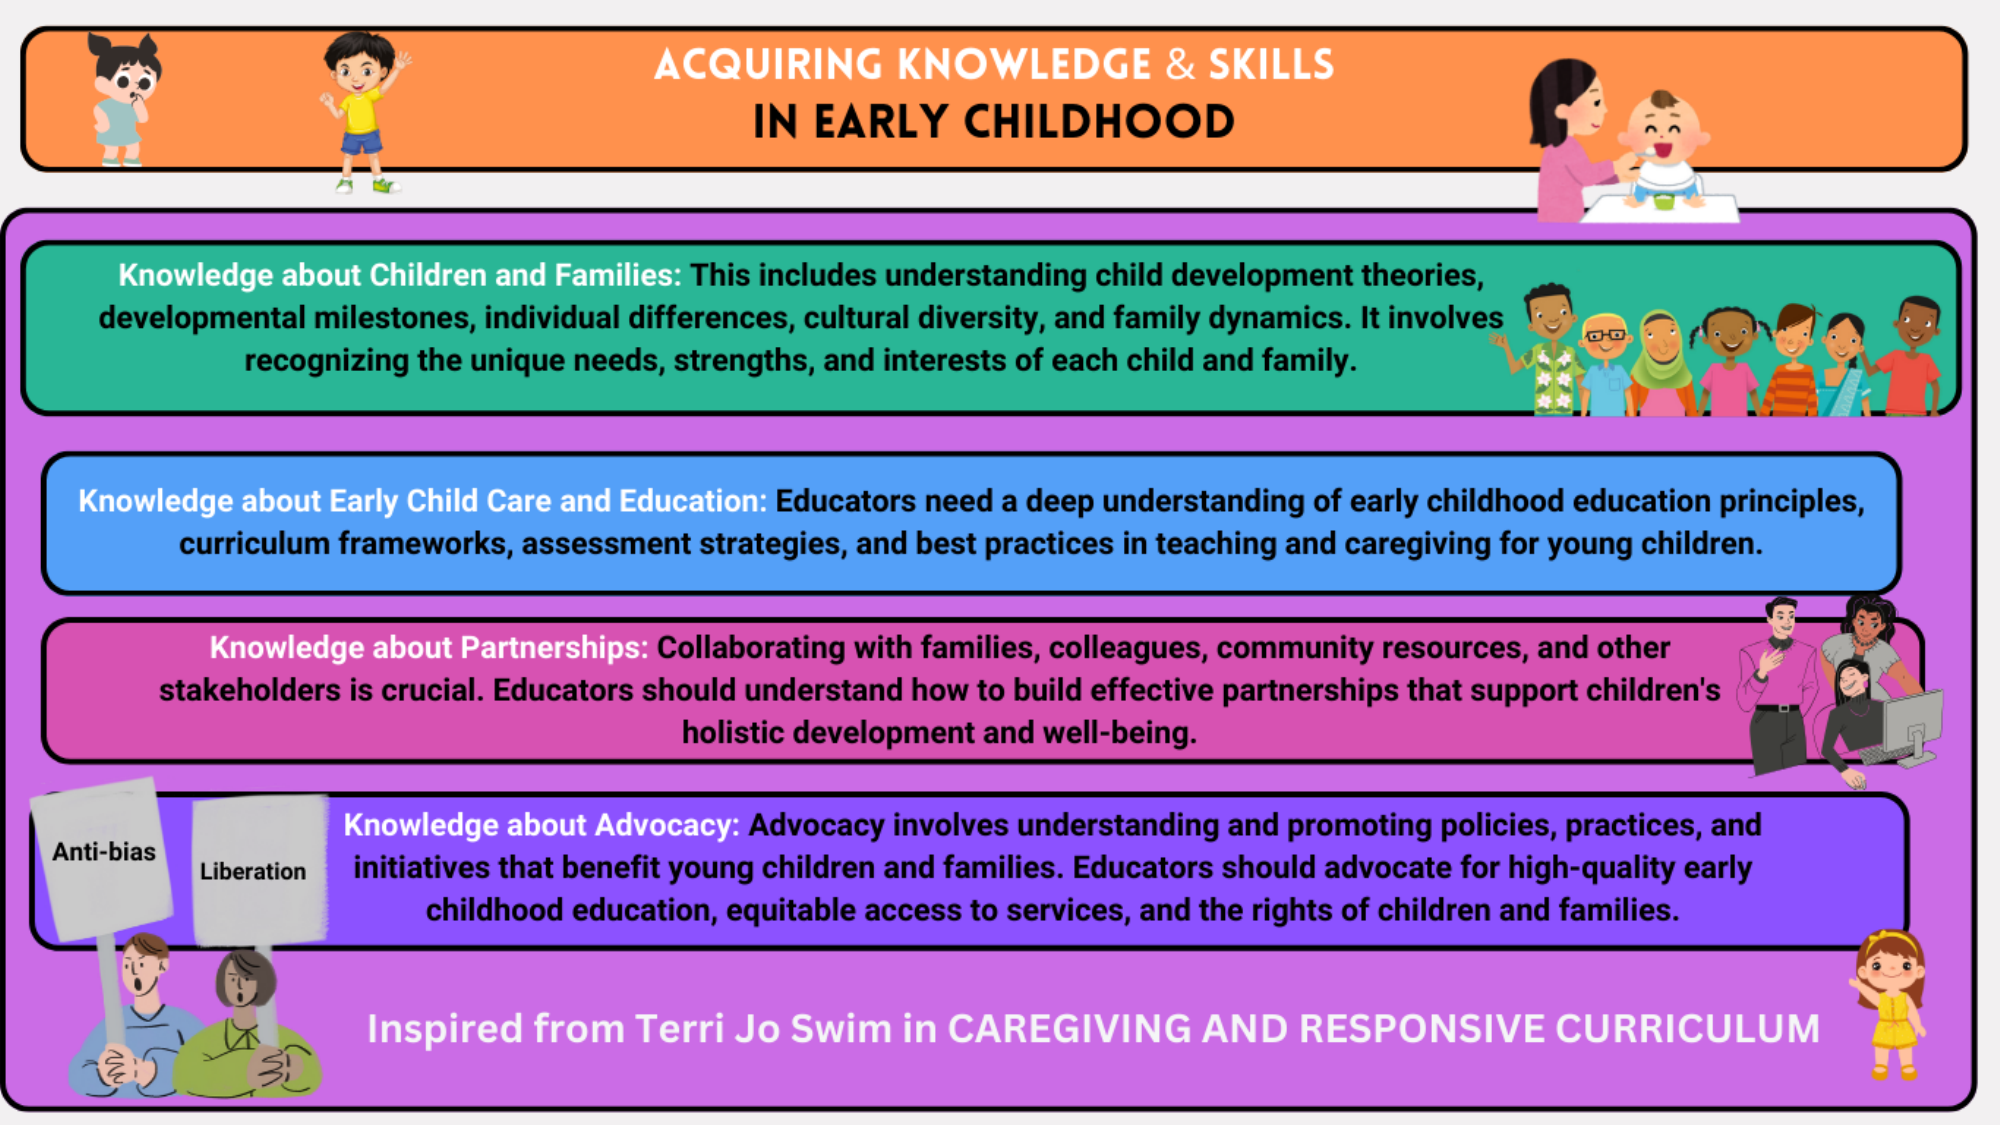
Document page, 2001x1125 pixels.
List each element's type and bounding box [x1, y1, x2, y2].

list [0, 0, 2000, 1125]
